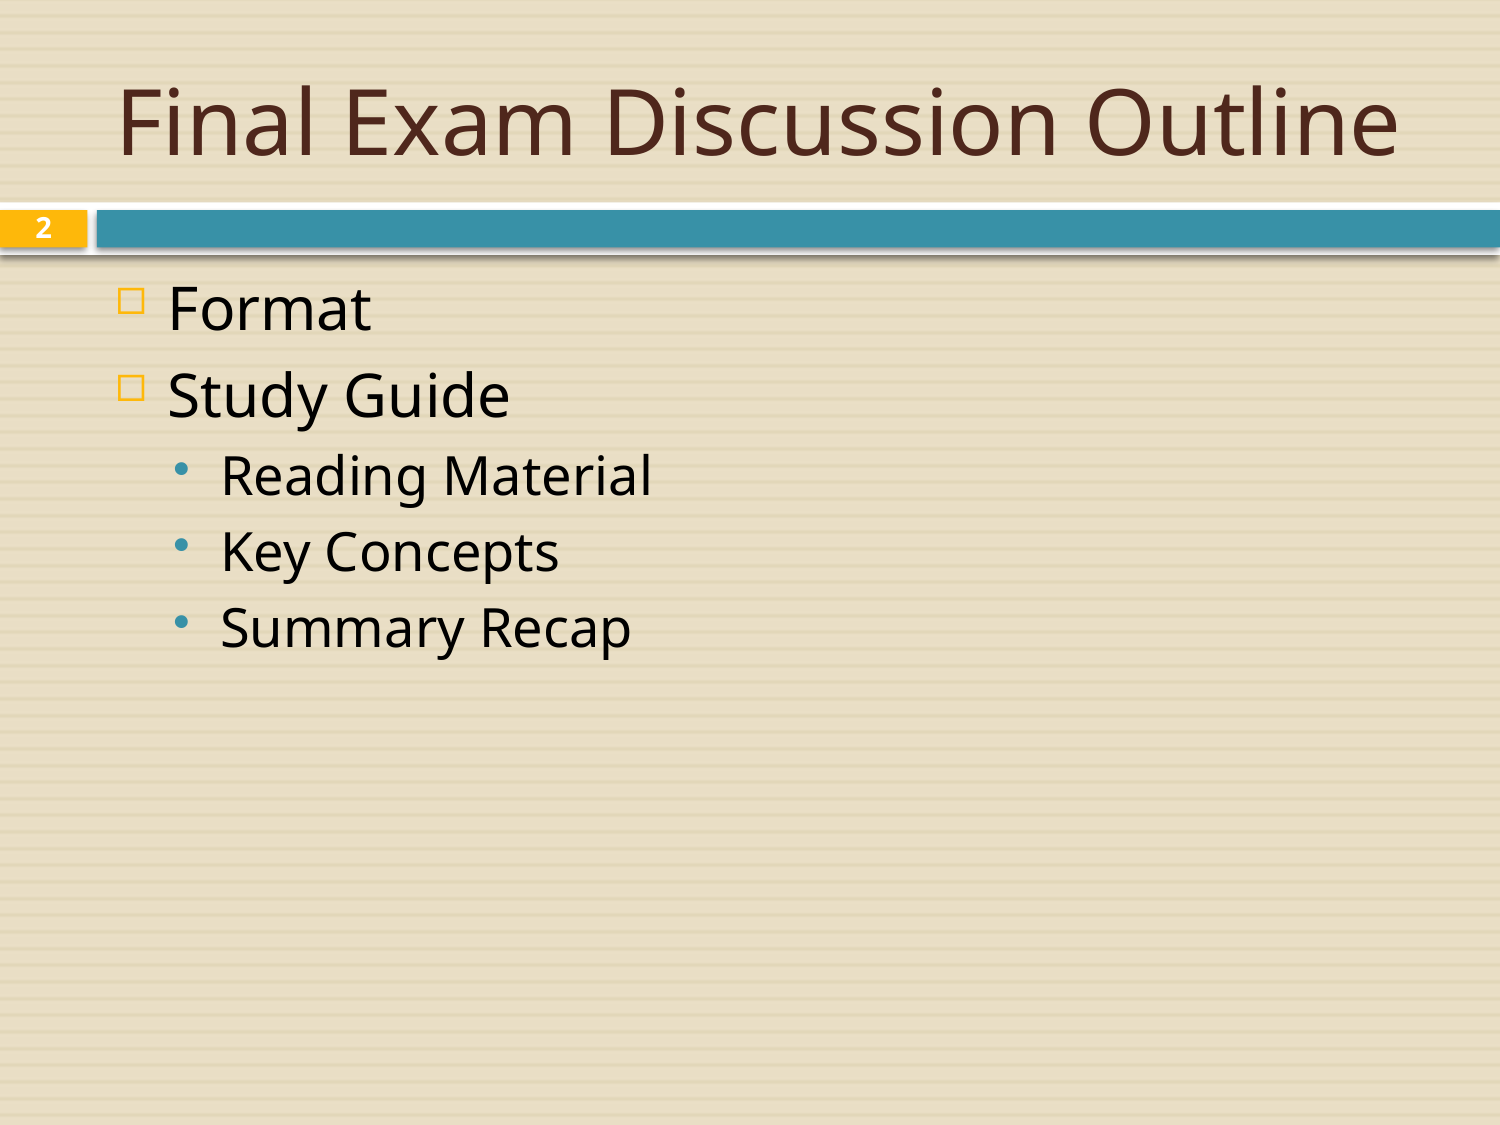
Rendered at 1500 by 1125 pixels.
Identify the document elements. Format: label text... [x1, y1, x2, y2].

title Final Exam Discussion Outline [100, 37, 1438, 200]
slide_number 2 [0, 208, 88, 249]
list Format Study Guide Reading Material Key Concepts Summary Recap [100, 262, 1438, 1038]
